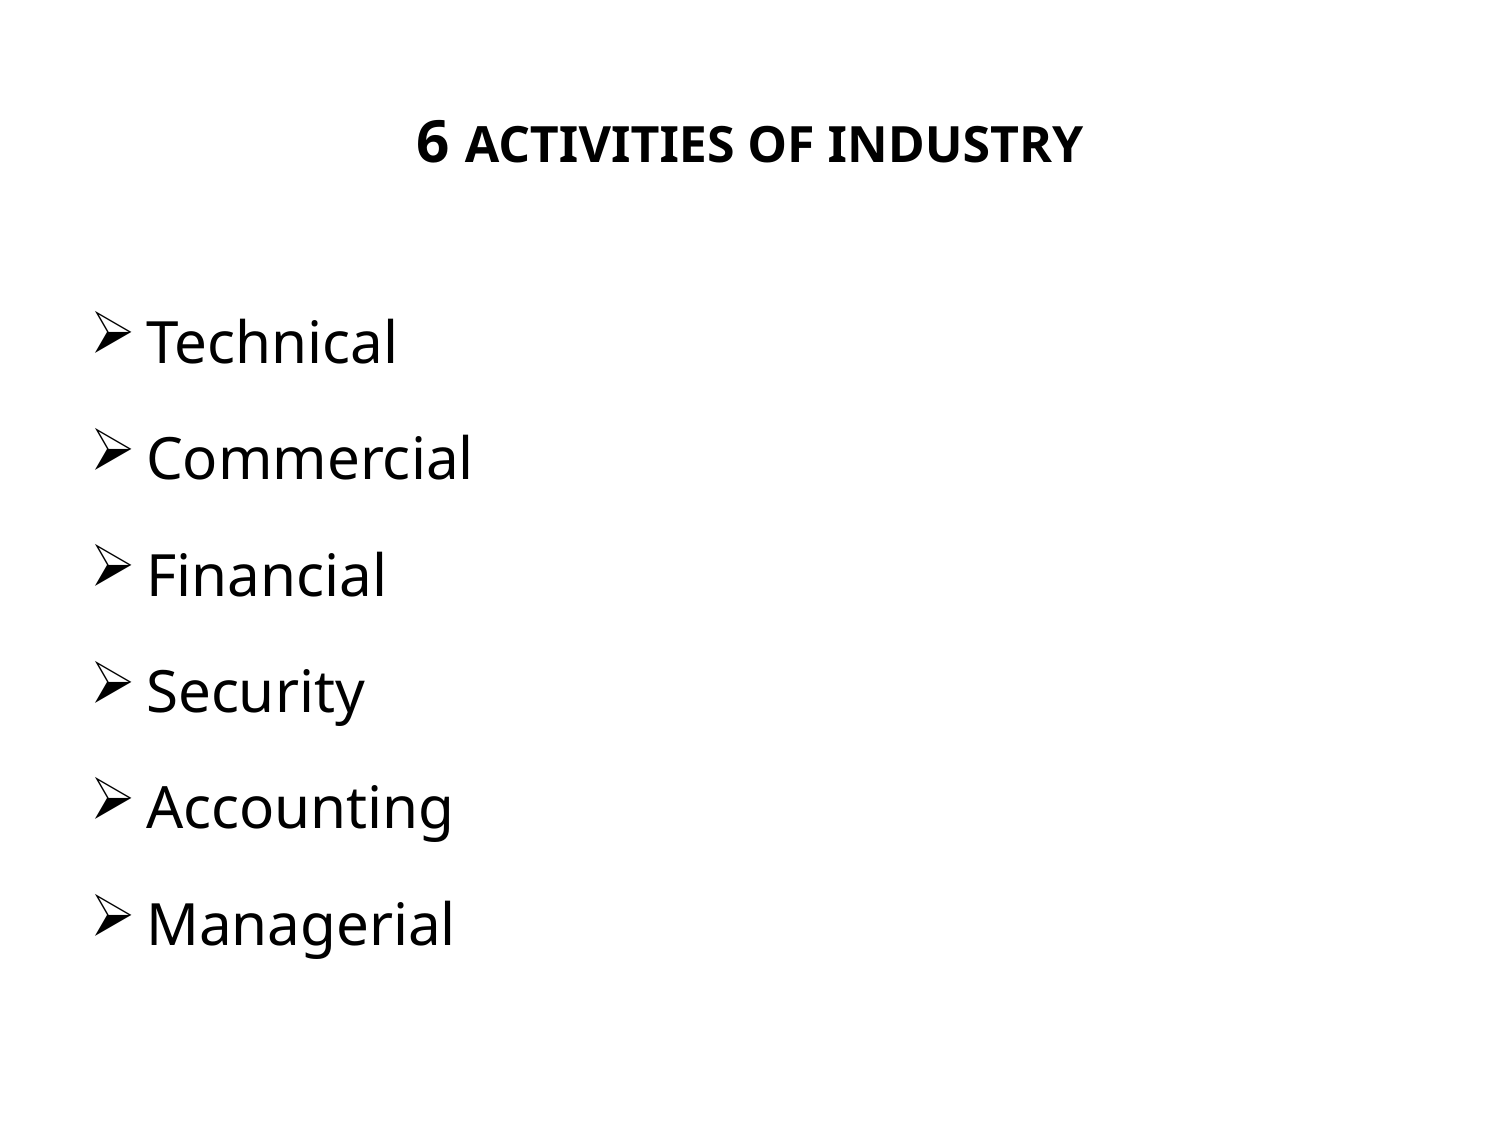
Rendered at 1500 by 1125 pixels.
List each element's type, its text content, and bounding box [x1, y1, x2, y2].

title 6 ACTIVITIES OF INDUSTRY [75, 45, 1425, 233]
list Technical Commercial Financial Security Accounting Managerial [75, 262, 1425, 1005]
